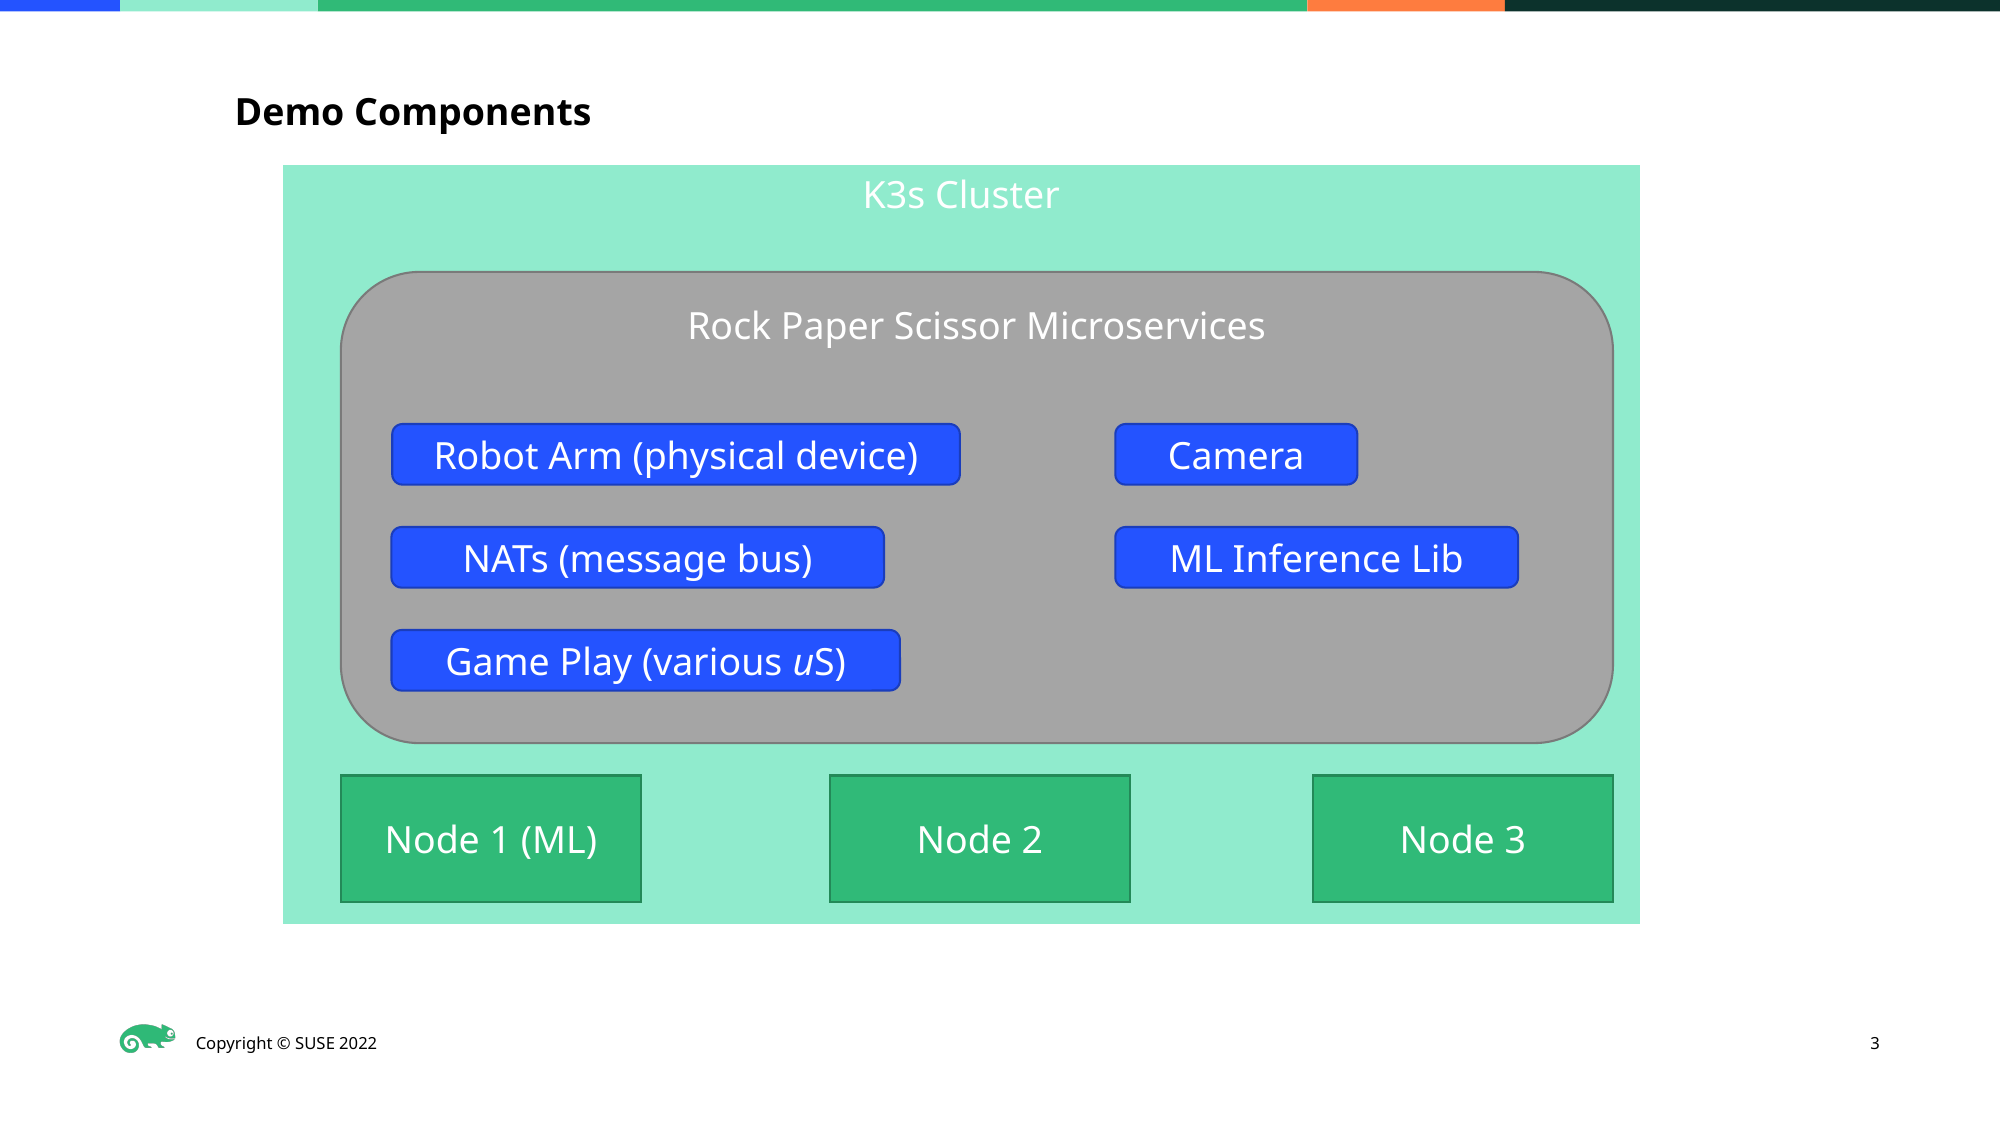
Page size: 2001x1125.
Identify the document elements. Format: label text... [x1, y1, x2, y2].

text_box Demo Components [219, 80, 1741, 140]
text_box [281, 163, 1642, 926]
slide_number 3 [1832, 1032, 1880, 1053]
picture [109, 1014, 186, 1059]
